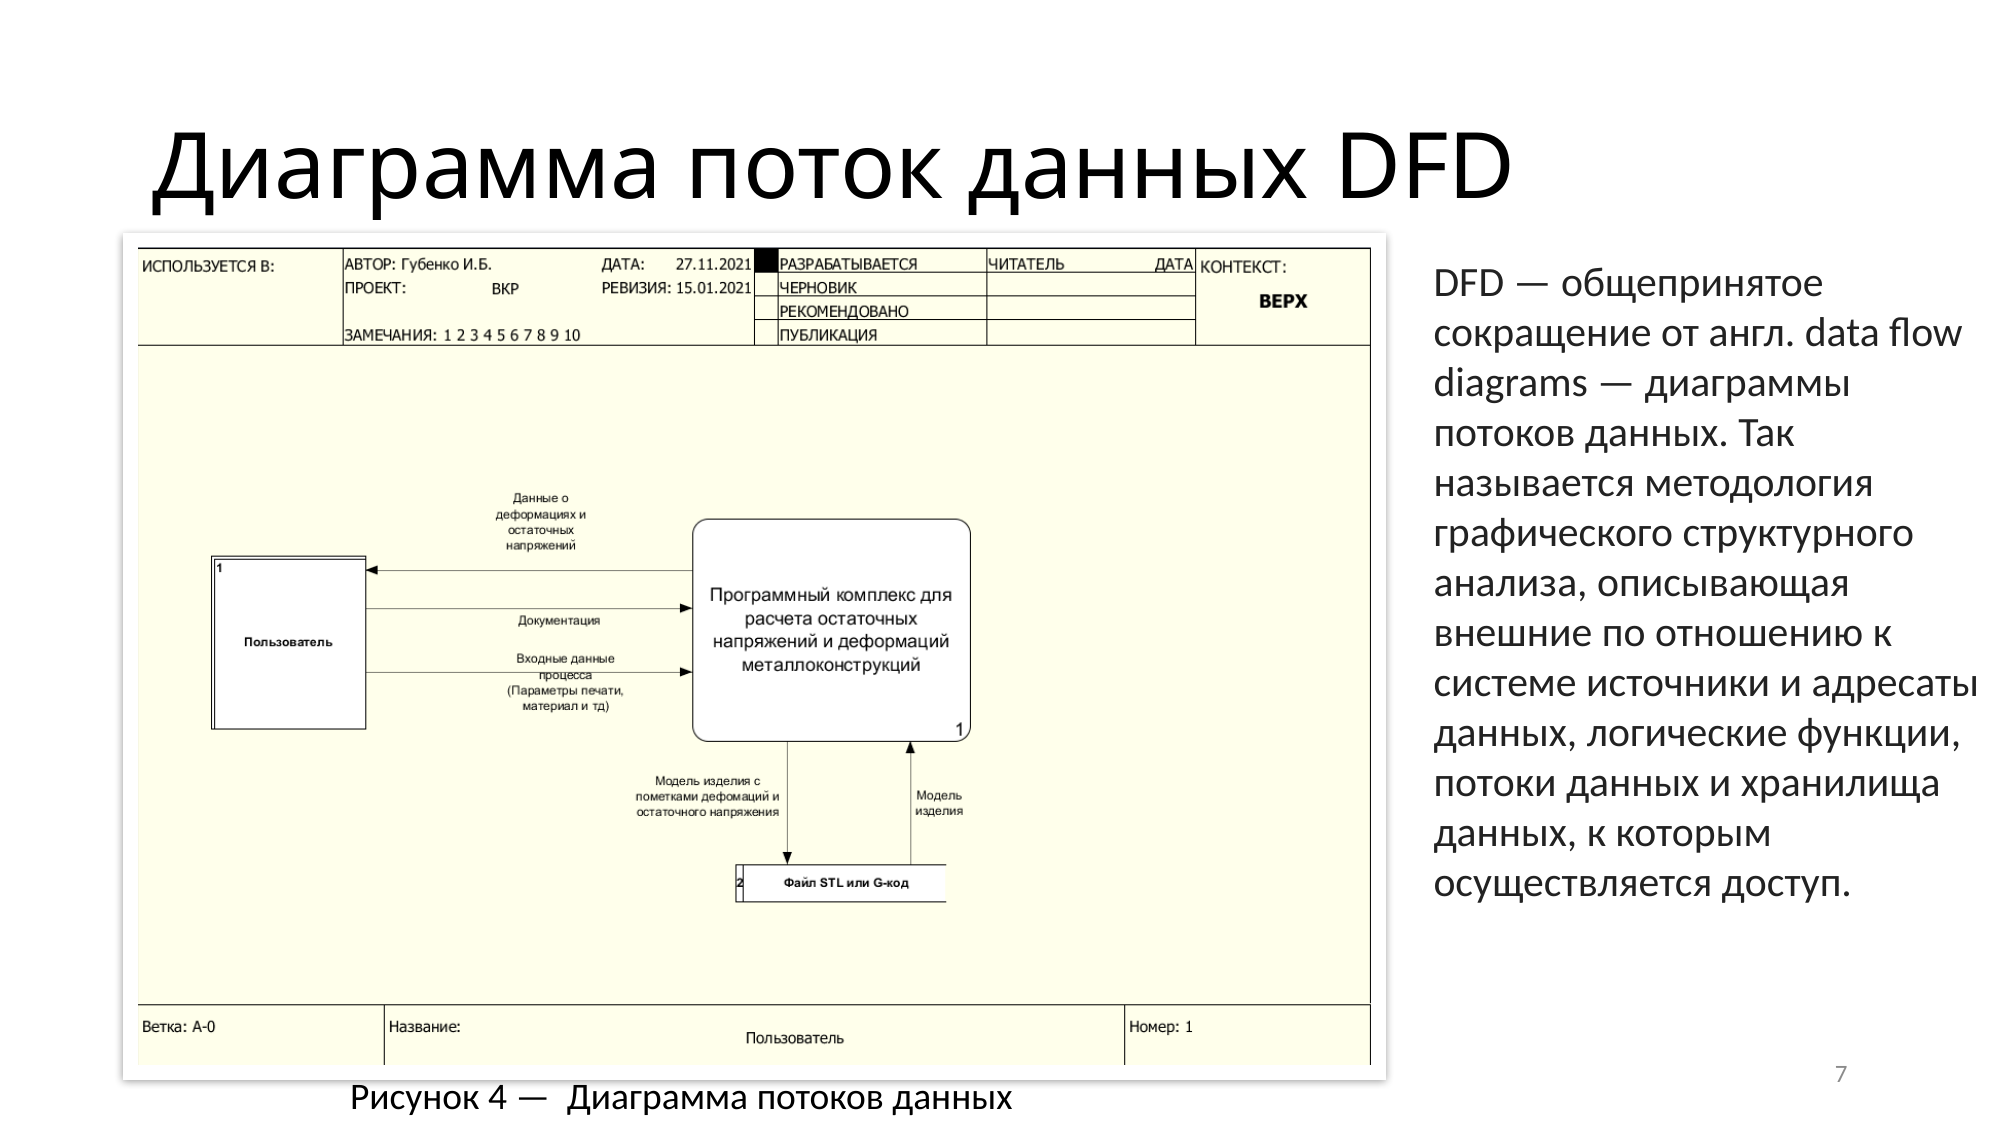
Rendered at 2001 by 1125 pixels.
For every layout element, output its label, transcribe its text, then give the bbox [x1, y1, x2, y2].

picture [137, 247, 1372, 1066]
text_box DFD — общепринятое сокращение от англ. data flow diagrams — диаграммы потоков данных. Так называется методология графического структурного анализа, описывающая внешние по отношению к системе источники и адресаты данных, логические функции, потоки данных и хранилища данных, к которым осуществляется доступ. [1418, 247, 2000, 913]
title Диаграмма поток данных DFD [137, 59, 1863, 278]
text_box Рисунок 4 — Диаграмма потоков данных [335, 1066, 1292, 1125]
slide_number 7 [1412, 1042, 1863, 1103]
